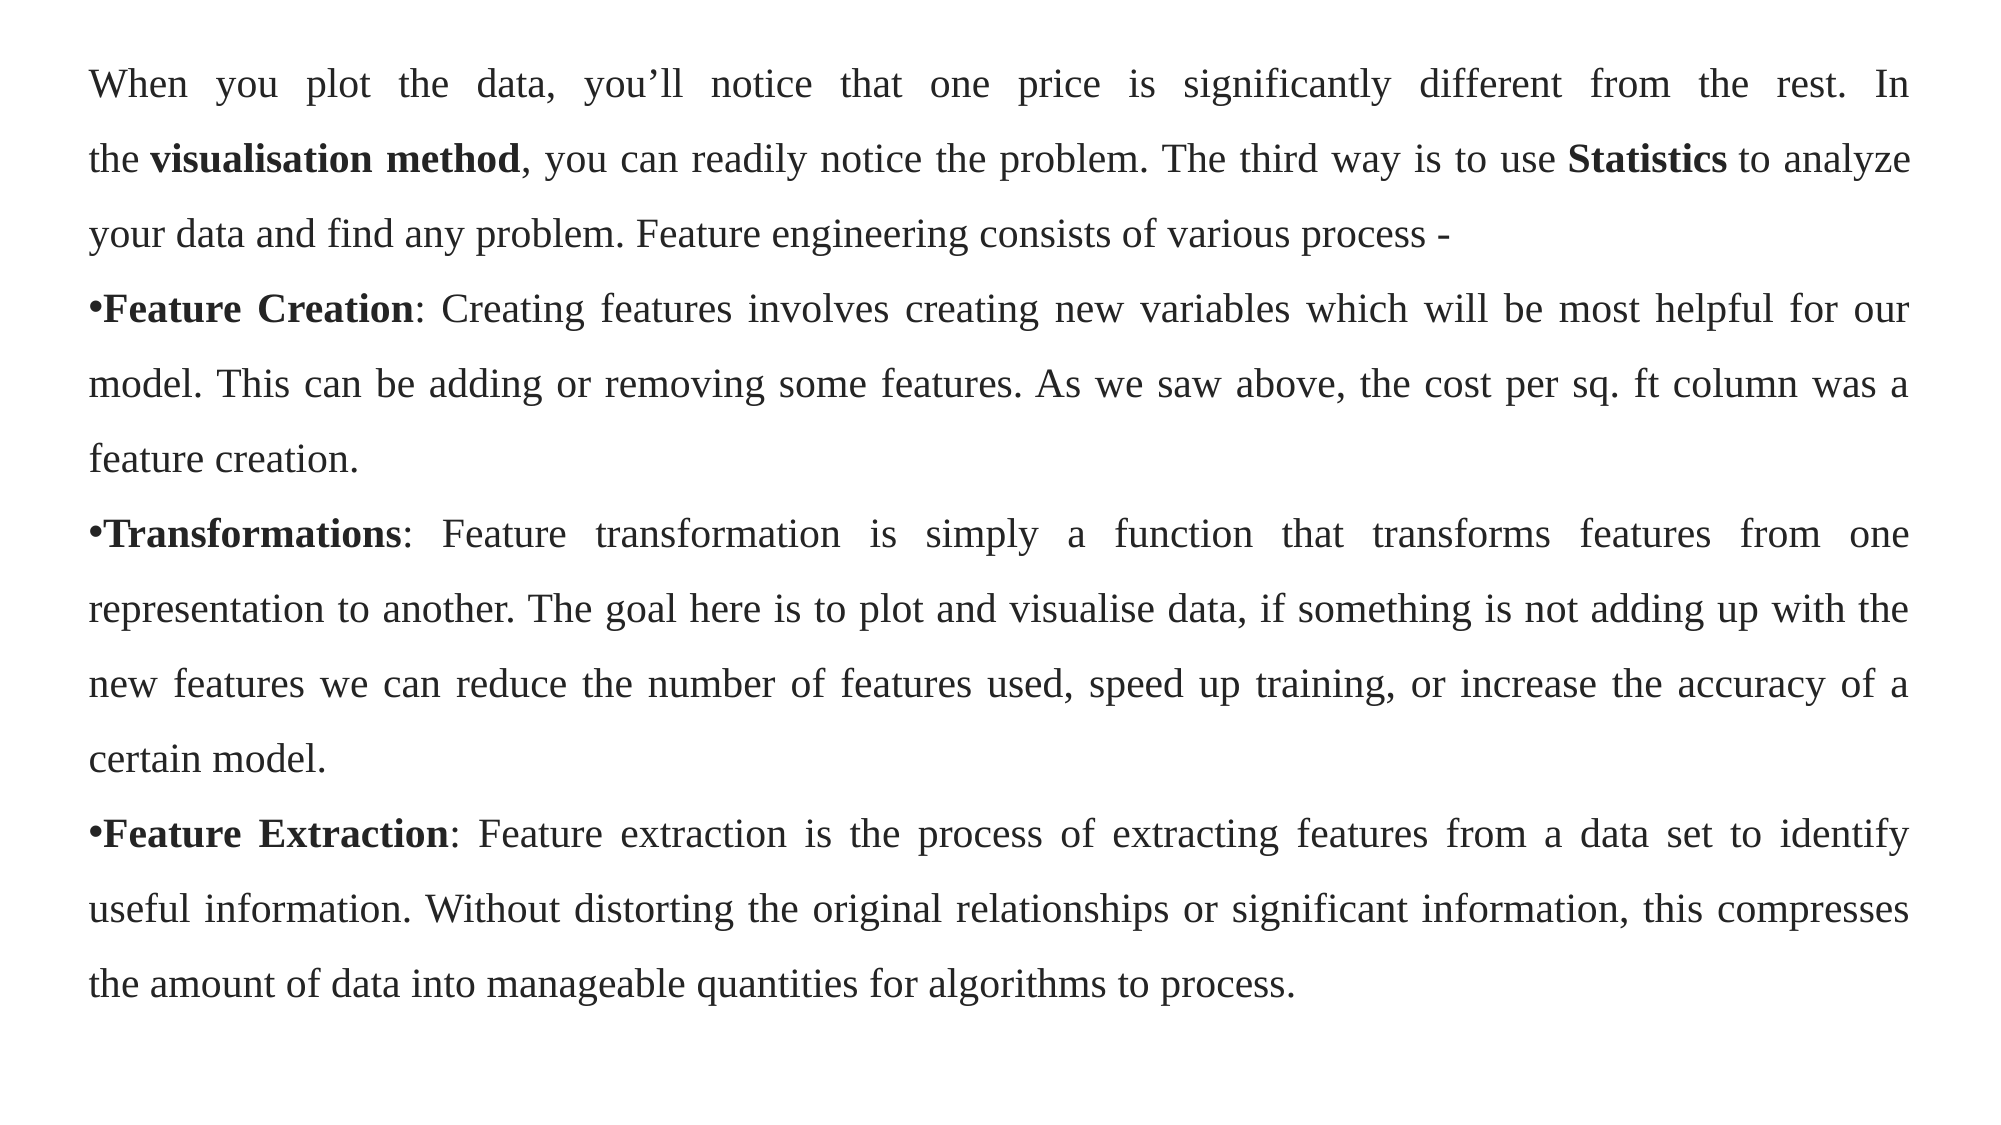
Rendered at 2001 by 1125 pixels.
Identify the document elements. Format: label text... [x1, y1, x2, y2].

text_box When you plot the data, you’ll notice that one price is significantly different from the rest. In the visualisation method, you can readily notice the problem. The third way is to use Statistics to analyze your data and find any problem. Feature engineering consists of various process - Feature Creation: Creating features involves creating new variables which will be most helpful for our model. This can be adding or removing some features. As we saw above, the cost per sq. ft column was a feature creation. Transformations: Feature transformation is simply a function that transforms features from one representation to another. The goal here is to plot and visualise data, if something is not adding up with the new features we can reduce the number of features used, speed up training, or increase the accuracy of a certain model. Feature Extraction: Feature extraction is the process of extracting features from a data set to identify useful information. Without distorting the original relationships or significant information, this compresses the amount of data into manageable quantities for algorithms to process. [73, 23, 1927, 1014]
